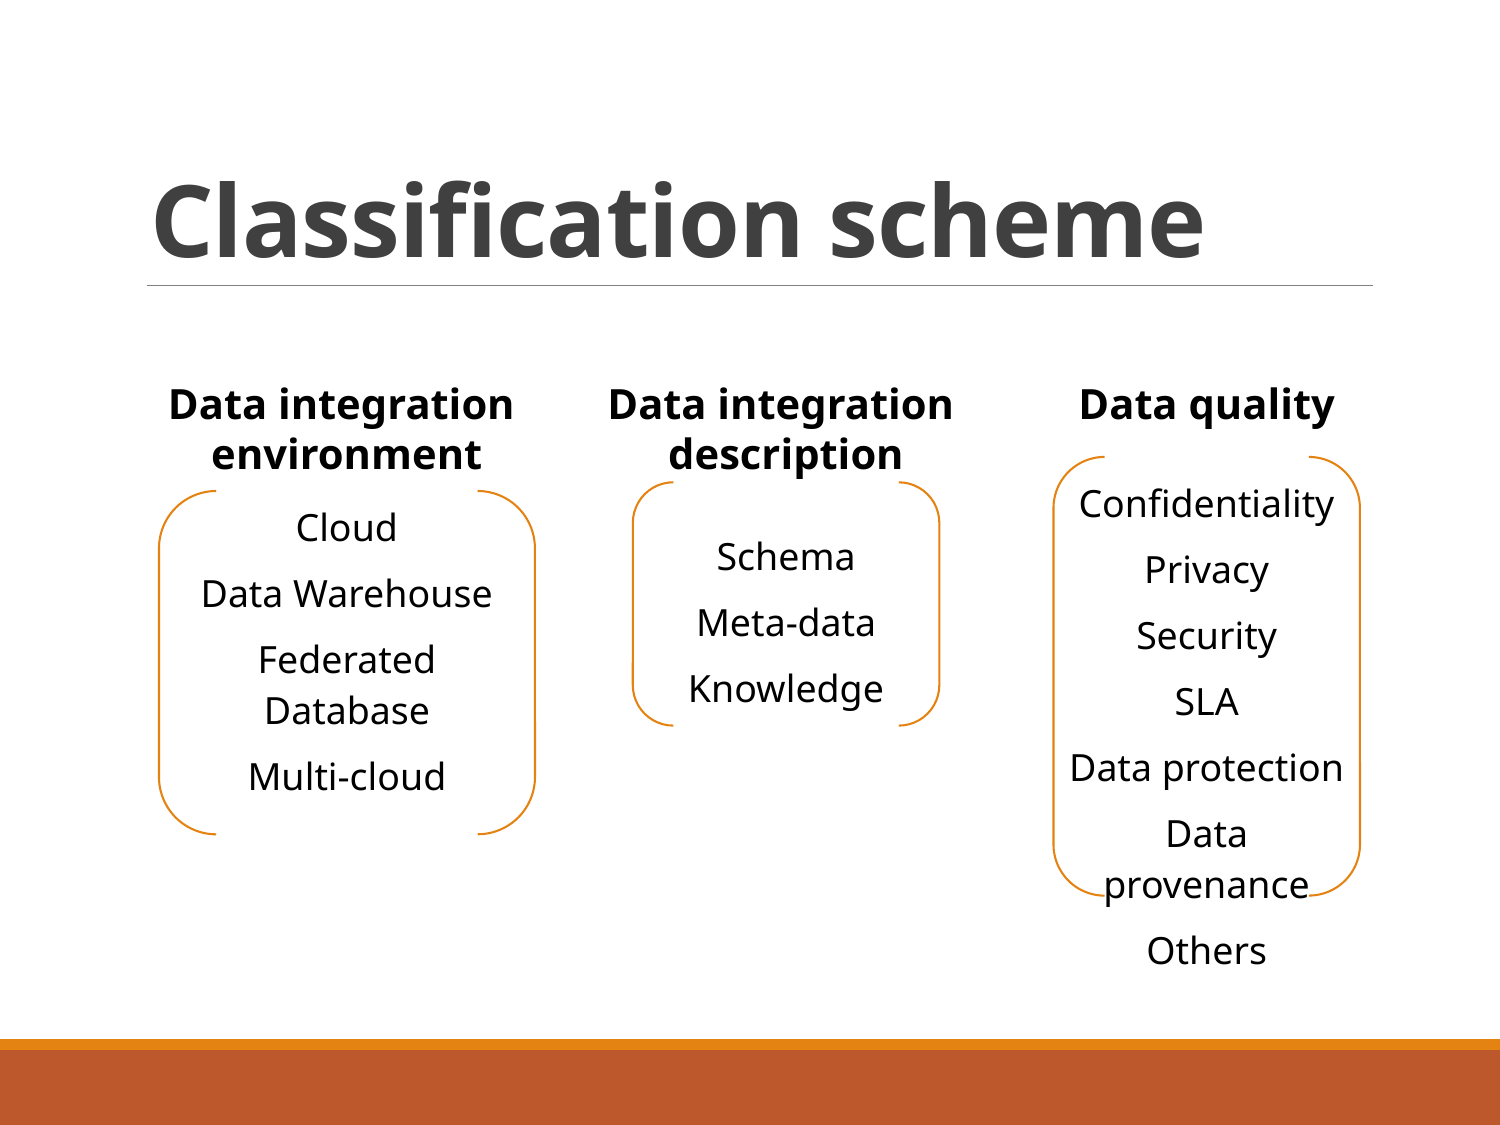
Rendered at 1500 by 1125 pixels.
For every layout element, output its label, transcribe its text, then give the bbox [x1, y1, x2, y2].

text_box [1052, 455, 1362, 897]
text_box [157, 489, 537, 836]
table_cell Knowledge [922, 699, 939, 721]
table_cell Knowledge [633, 699, 650, 721]
text_box Data integration description [592, 370, 980, 485]
text_box Data integration environment [153, 370, 541, 485]
table_header Cloud [162, 494, 192, 524]
table_cell Others [1054, 917, 1360, 983]
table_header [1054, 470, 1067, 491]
title Classification scheme [135, 47, 1373, 285]
text_box [631, 481, 941, 727]
text_box Data quality [1063, 370, 1350, 435]
table_header Cloud [502, 494, 532, 524]
table_header Confidentiality [1346, 470, 1360, 493]
table_cell Data provenance [1054, 859, 1360, 917]
